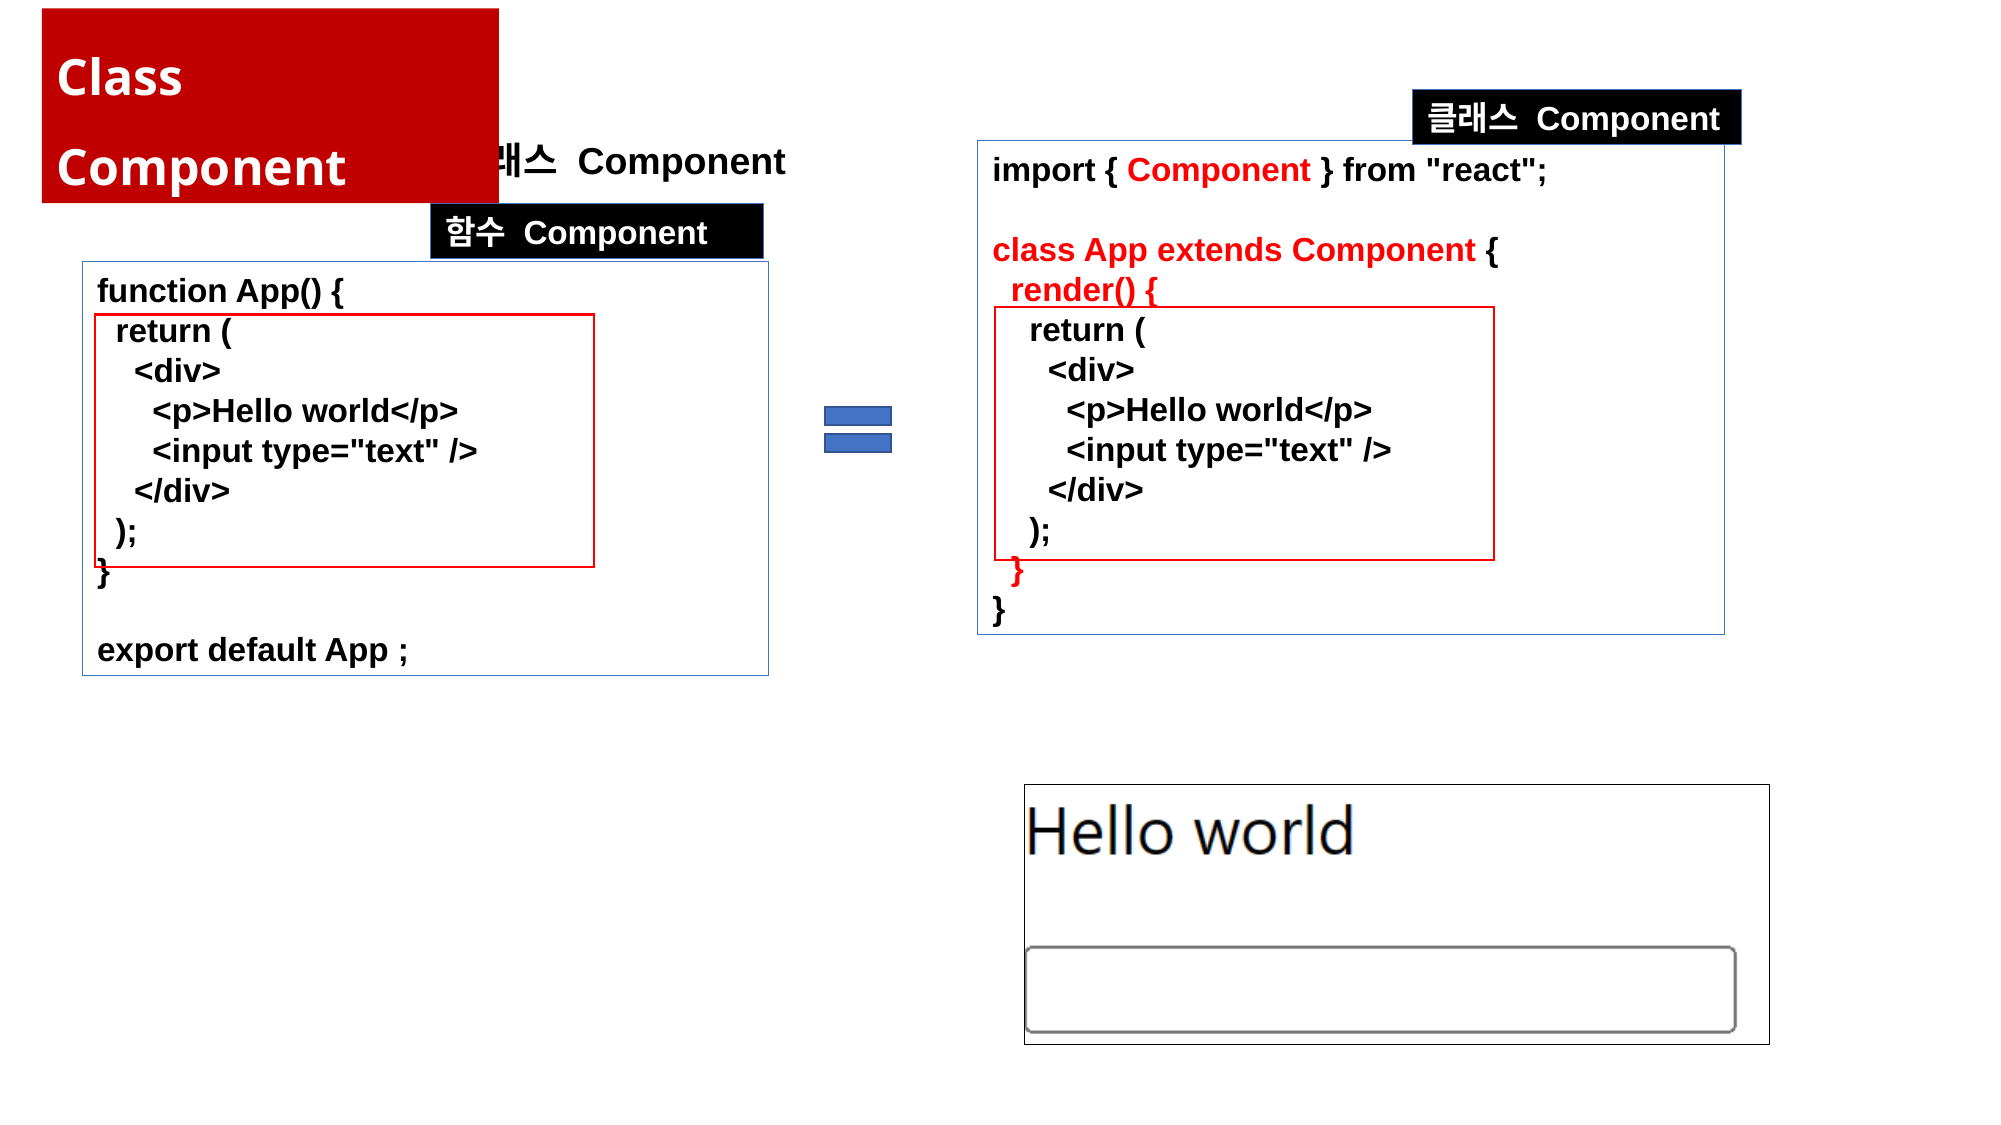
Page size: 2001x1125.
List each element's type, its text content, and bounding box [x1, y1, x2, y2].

text_box 함수 Component와 클래스 Component [499, 107, 874, 190]
text_box 클래스 Component [1412, 89, 1742, 145]
text_box Class Component [41, 8, 499, 204]
text_box [94, 313, 595, 568]
text_box [824, 406, 892, 426]
text_box import { Component } from "react"; class App extends Component { render() { return ( <div> <p>Hello world</p> <input type="text" /> </div> ); } } [977, 140, 1725, 635]
text_box 함수 Component [430, 203, 764, 259]
picture [1024, 784, 1770, 1045]
text_box function App() { return ( <div> <p>Hello world</p> <input type="text" /> </div> ); } export default App ; [82, 261, 769, 676]
text_box [824, 433, 892, 453]
text_box [994, 306, 1495, 561]
